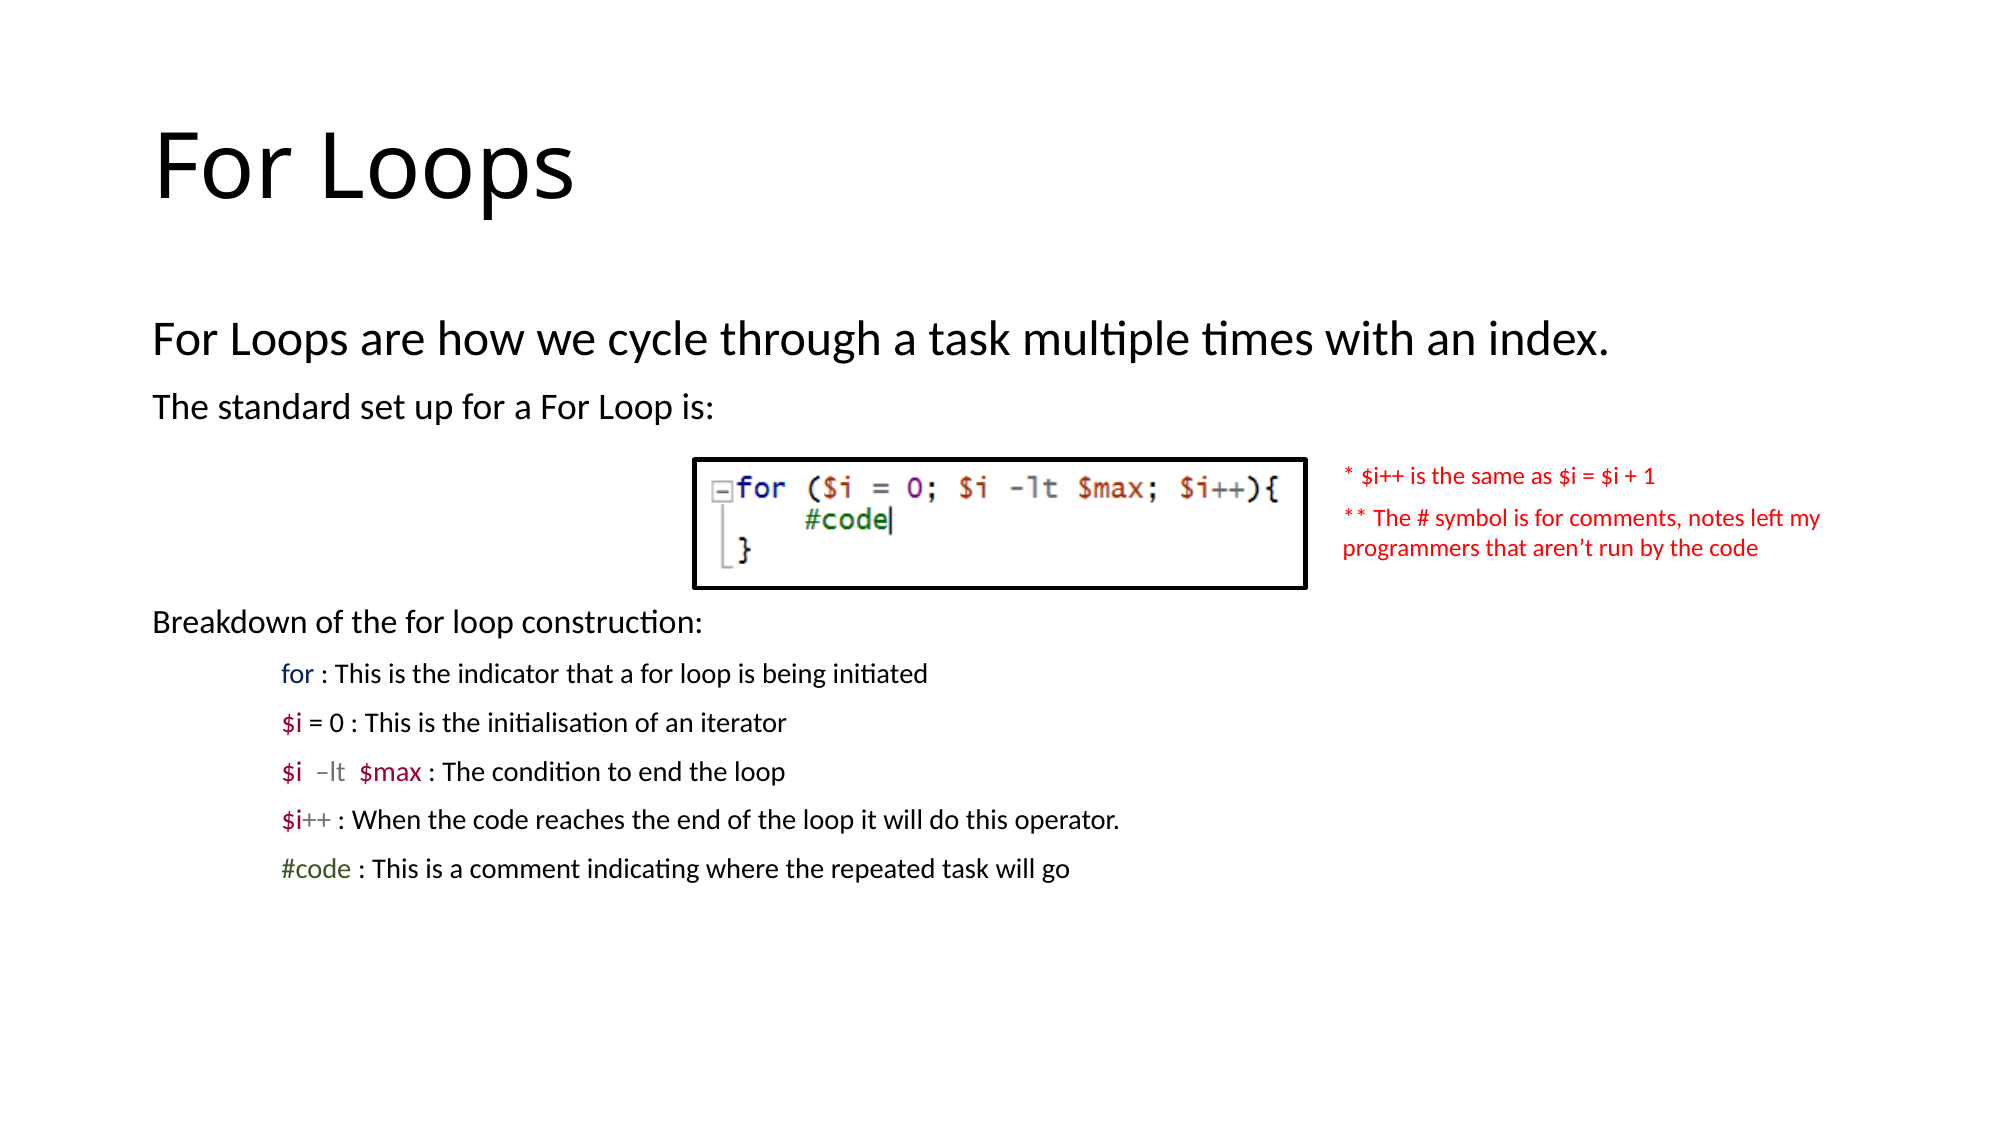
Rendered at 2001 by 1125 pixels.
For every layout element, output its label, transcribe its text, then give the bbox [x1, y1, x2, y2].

text_box * $i++ is the same as $i = $i + 1 [1327, 452, 1711, 493]
text_box ** The # symbol is for comments, notes left my programmers that aren’t run by the code [1327, 493, 1863, 569]
text_box For Loops are how we cycle through a task multiple times with an index. The standard set up for a For Loop is: [137, 304, 1863, 555]
picture [696, 462, 1304, 586]
title For Loops [137, 59, 1863, 278]
list Breakdown of the for loop construction: for : This is the indicator that a for loop is being initiated $i = 0 : This is the initialisation of an iterator $i –lt $max : The condition to end the loop $i++ : When the code reaches the end of the loop it will do this operator. #code : This is a comment indicating where the repeated task will go [137, 596, 1863, 895]
